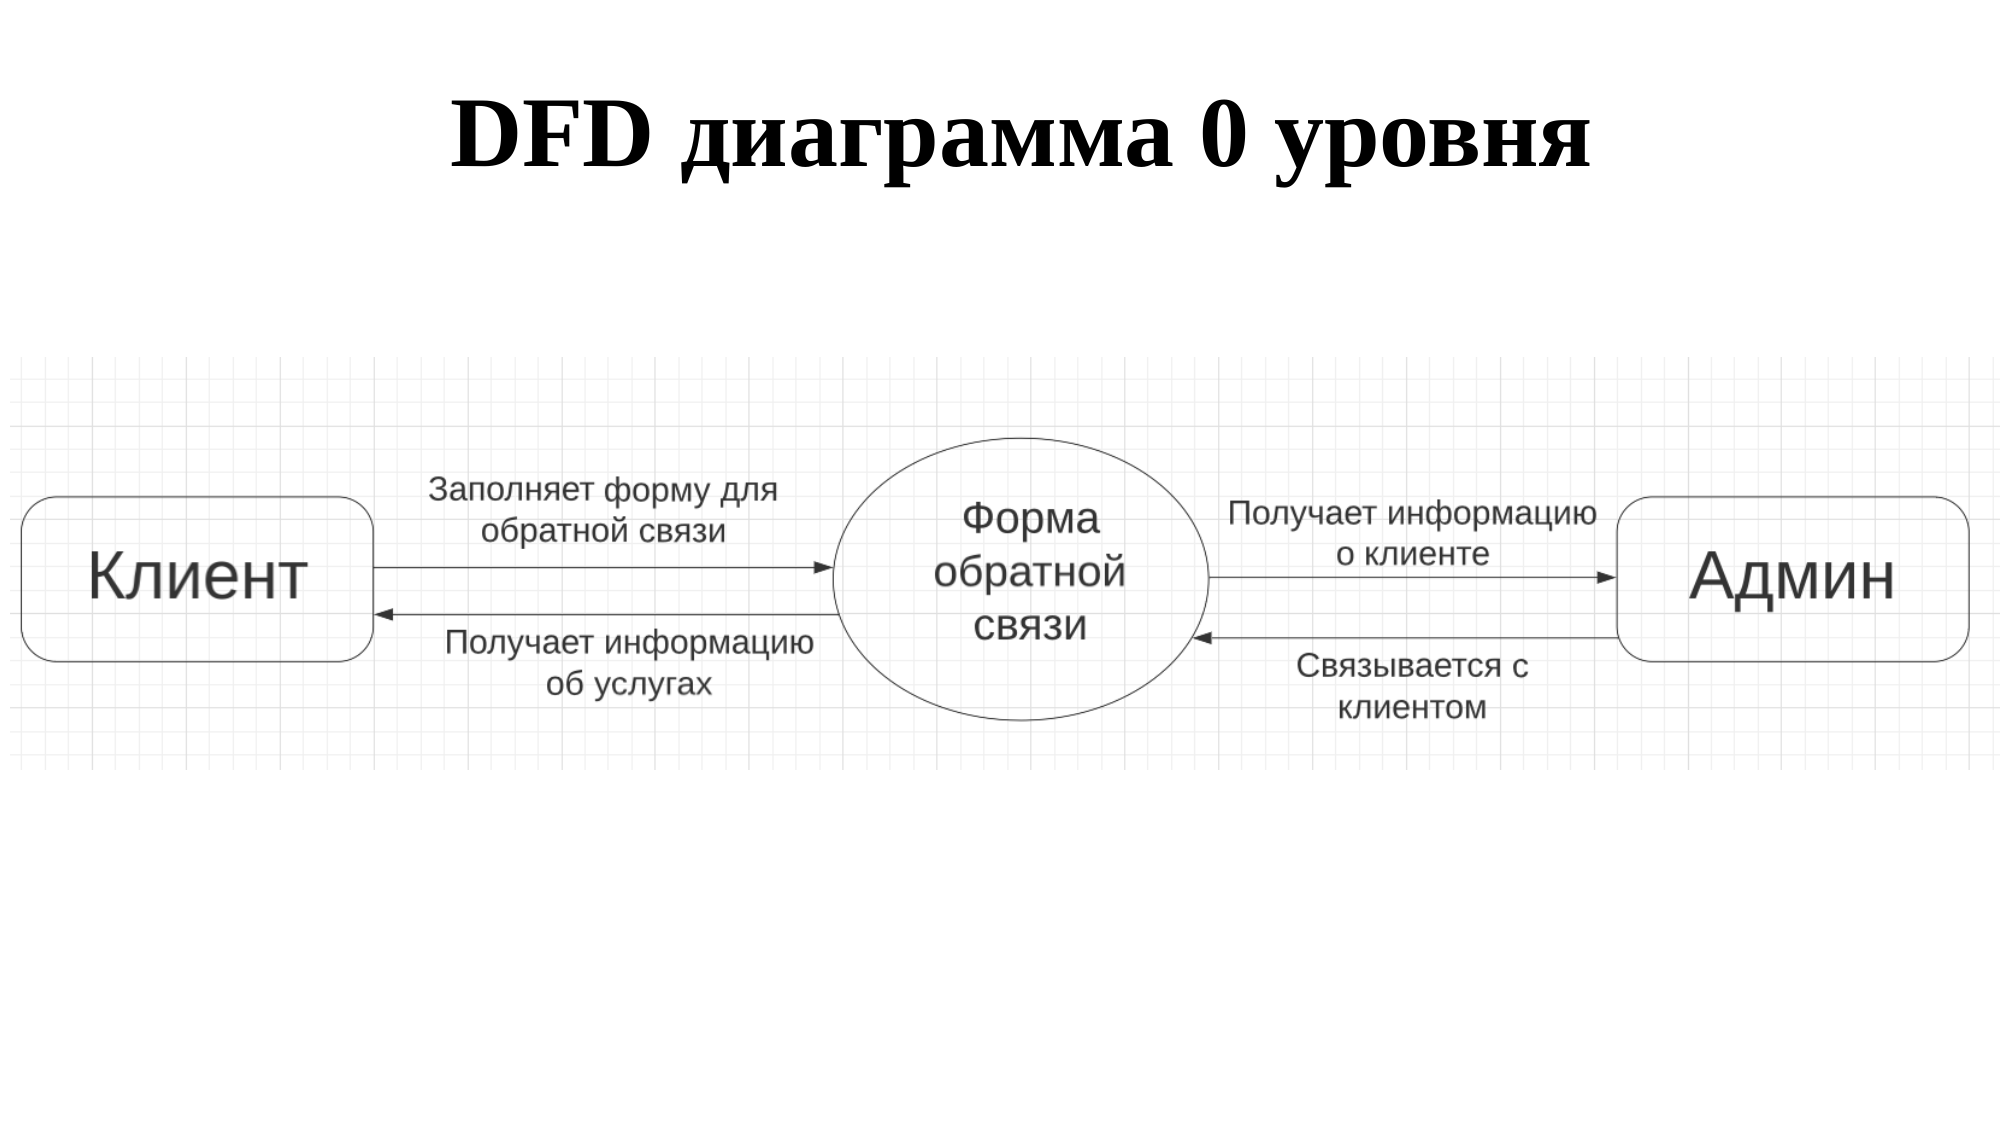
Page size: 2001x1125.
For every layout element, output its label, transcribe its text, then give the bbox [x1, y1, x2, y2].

text_box DFD диаграмма 0 уровня [435, 59, 1634, 194]
picture [10, 357, 2000, 770]
